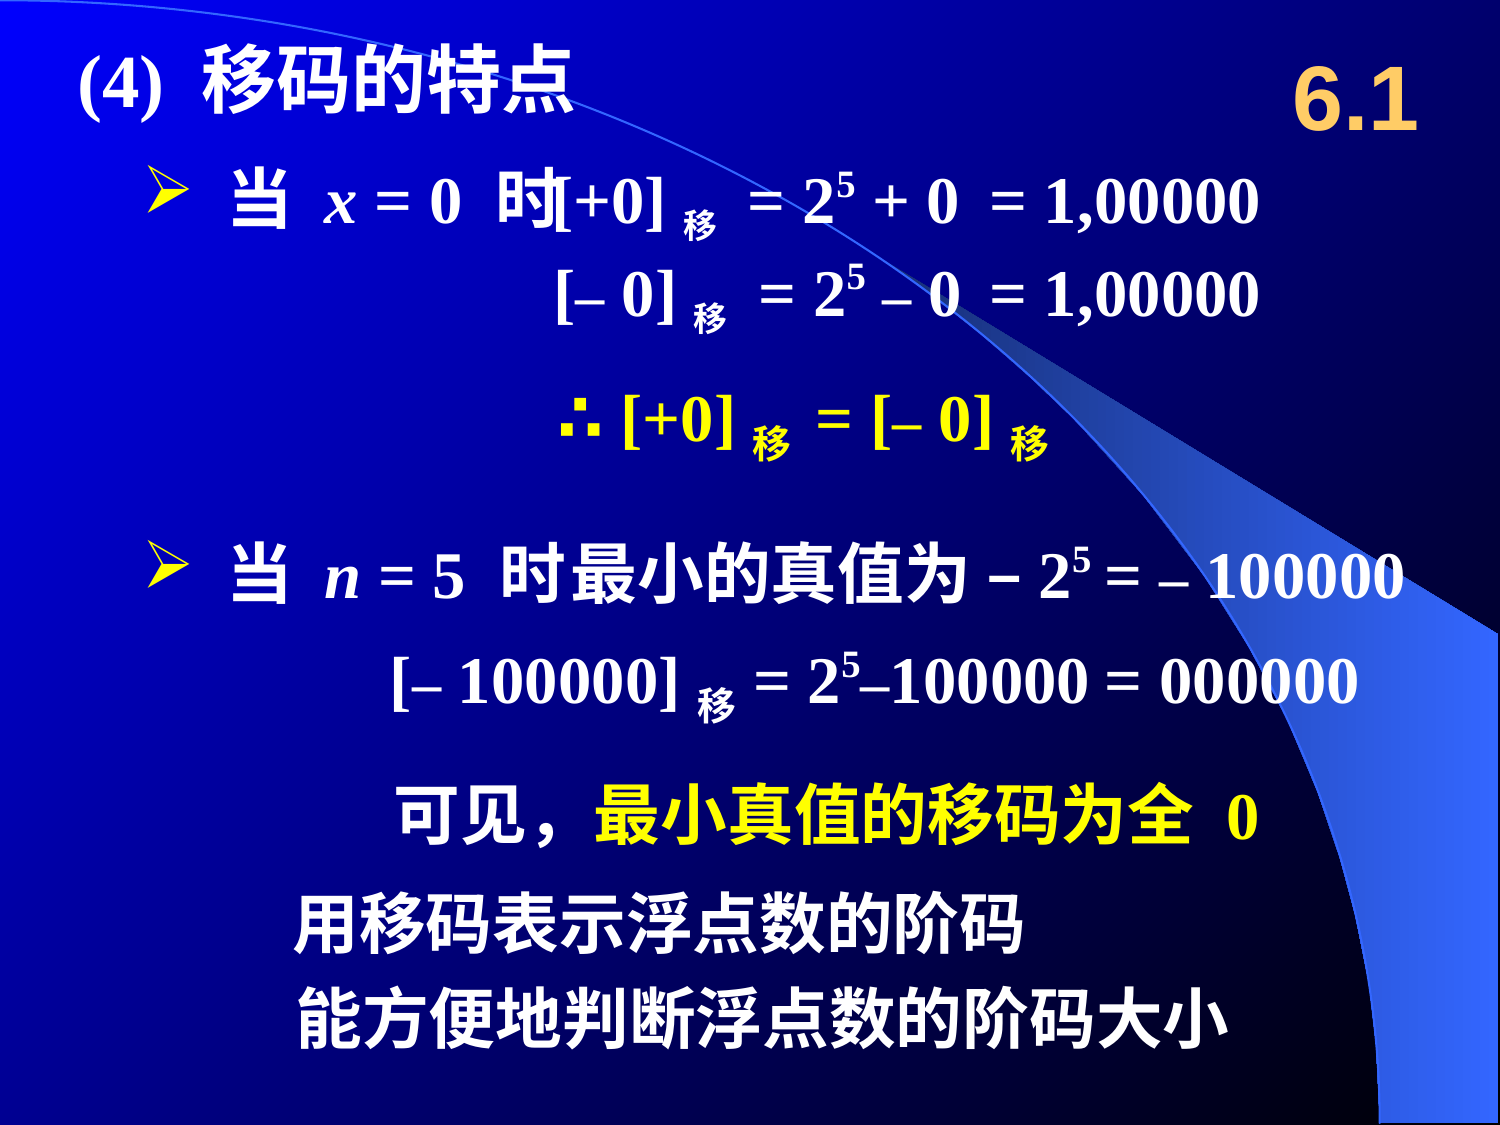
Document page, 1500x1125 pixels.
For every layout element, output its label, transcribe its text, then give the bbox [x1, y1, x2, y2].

text_box 最小的真值为 –25 [555, 524, 1090, 620]
text_box = 1,00000 [974, 149, 1277, 242]
text_box 6.1 [1262, 24, 1450, 163]
text_box = – 100000 [1090, 524, 1441, 620]
text_box = 000000 [1106, 629, 1376, 725]
text_box 当 x = 0 时 [127, 149, 536, 245]
text_box [+0]移 = 25 + 0 [536, 149, 974, 253]
text_box ∴ [+0]移 = [– 0]移 [542, 367, 1064, 474]
text_box 可见，最小真值的移码为全 0 [379, 765, 1275, 861]
text_box 能方便地判断浮点数的阶码大小 [280, 969, 1245, 1065]
text_box [– 0]移 = 25 – 0 [538, 242, 977, 346]
text_box 用移码表示浮点数的阶码 [277, 874, 1042, 970]
text_box = 1,00000 [974, 242, 1277, 338]
text_box (4) 移码的特点 [62, 24, 725, 130]
text_box [– 100000]移 [375, 629, 756, 736]
text_box = 25–100000 [738, 629, 1106, 725]
text_box 当 n = 5 时 [127, 524, 555, 620]
